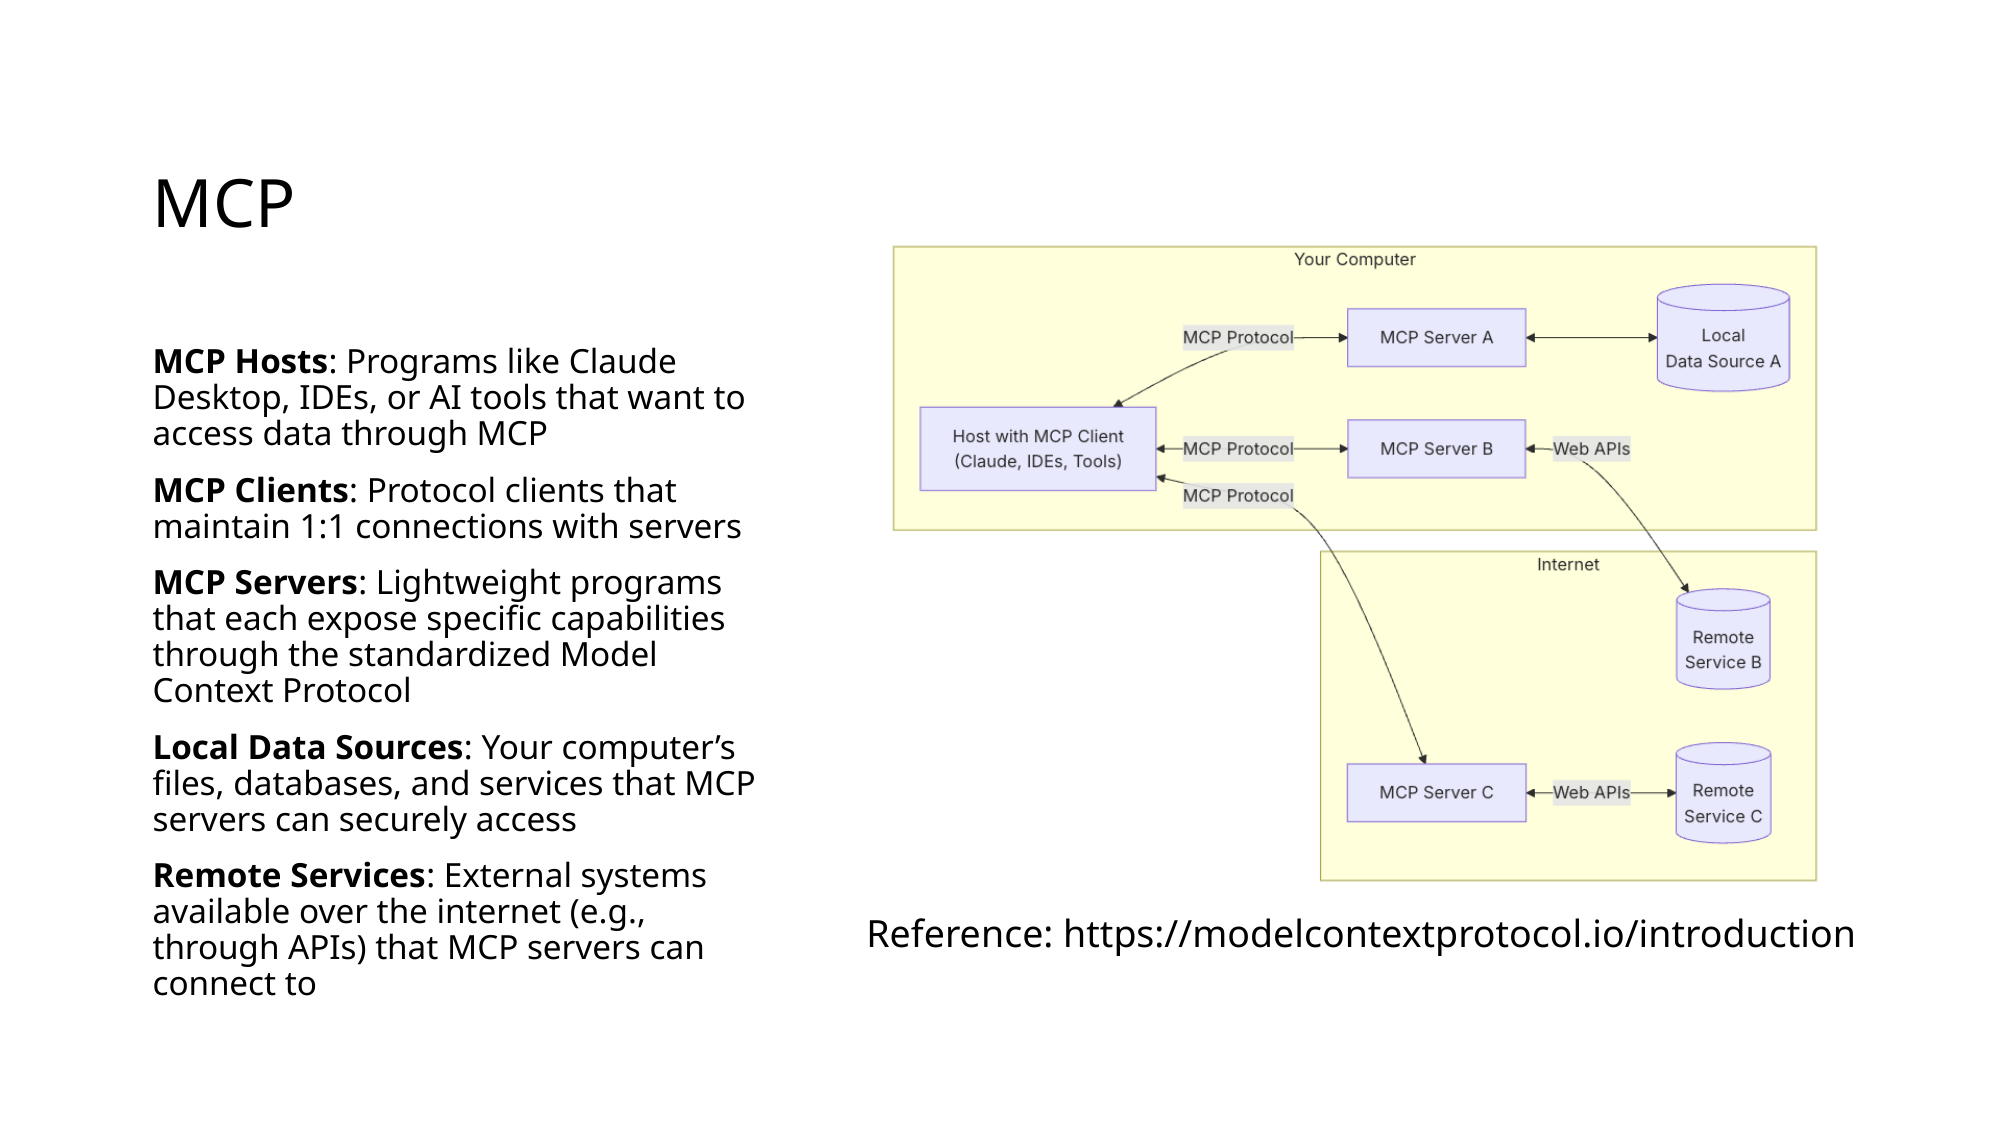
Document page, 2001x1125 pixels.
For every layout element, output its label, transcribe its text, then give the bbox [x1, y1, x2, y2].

title MCP [137, 75, 783, 337]
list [884, 234, 1829, 890]
list MCP Hosts: Programs like Claude Desktop, IDEs, or AI tools that want to access data through MCP MCP Clients: Protocol clients that maintain 1:1 connections with servers MCP Servers: Lightweight programs that each expose specific capabilities through the standardized Model Context Protocol Local Data Sources: Your computer’s files, databases, and services that MCP servers can securely access Remote Services: External systems available over the internet (e.g., through APIs) that MCP servers can connect to [137, 337, 783, 963]
text_box Reference: https://modelcontextprotocol.io/introduction [851, 902, 1872, 962]
